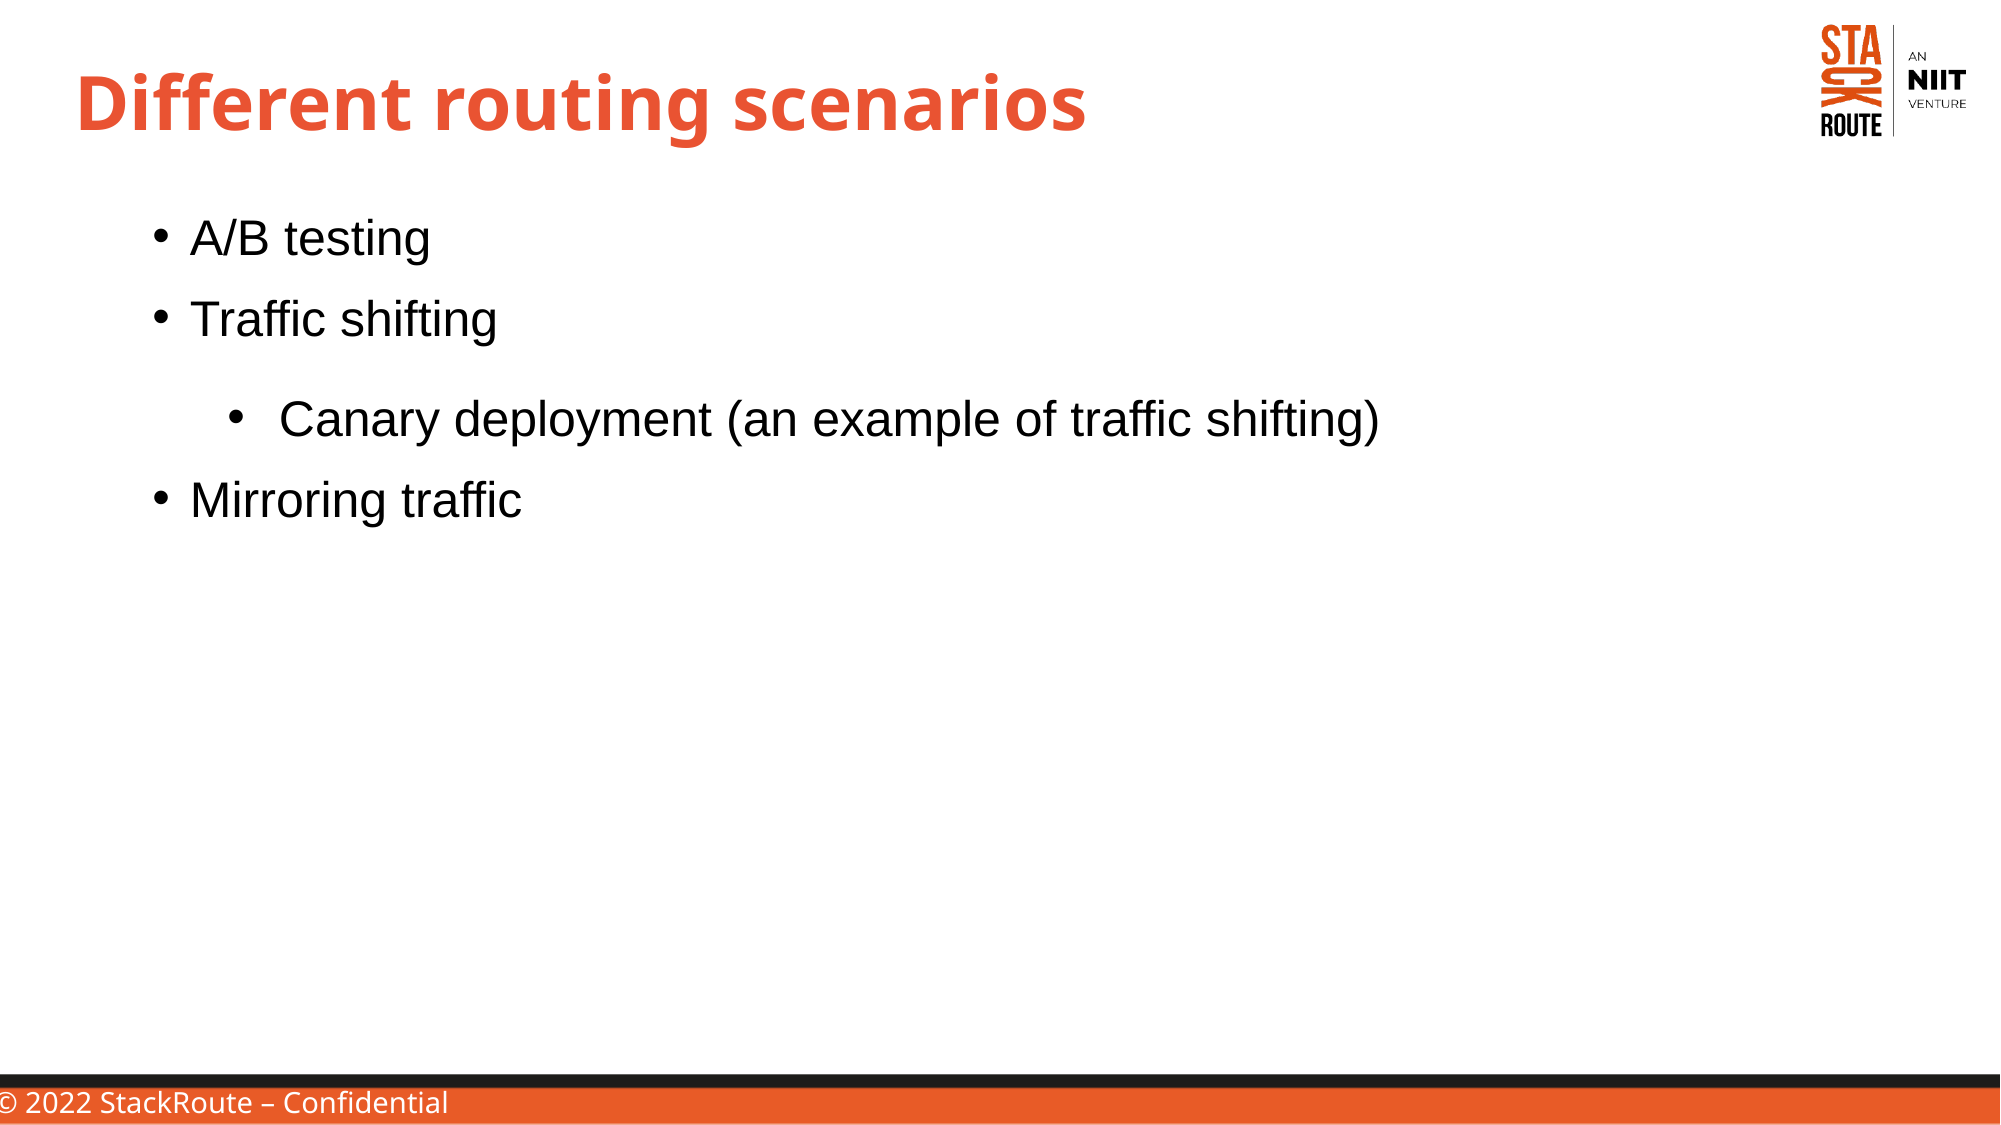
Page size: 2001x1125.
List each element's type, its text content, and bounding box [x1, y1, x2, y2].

picture [1817, 18, 1970, 141]
title Different routing scenarios [59, 52, 1785, 161]
list A/B testing Traffic shifting Canary deployment (an example of traffic shifting) Mirroring traffic [137, 197, 1863, 1014]
picture [0, 1074, 2000, 1125]
